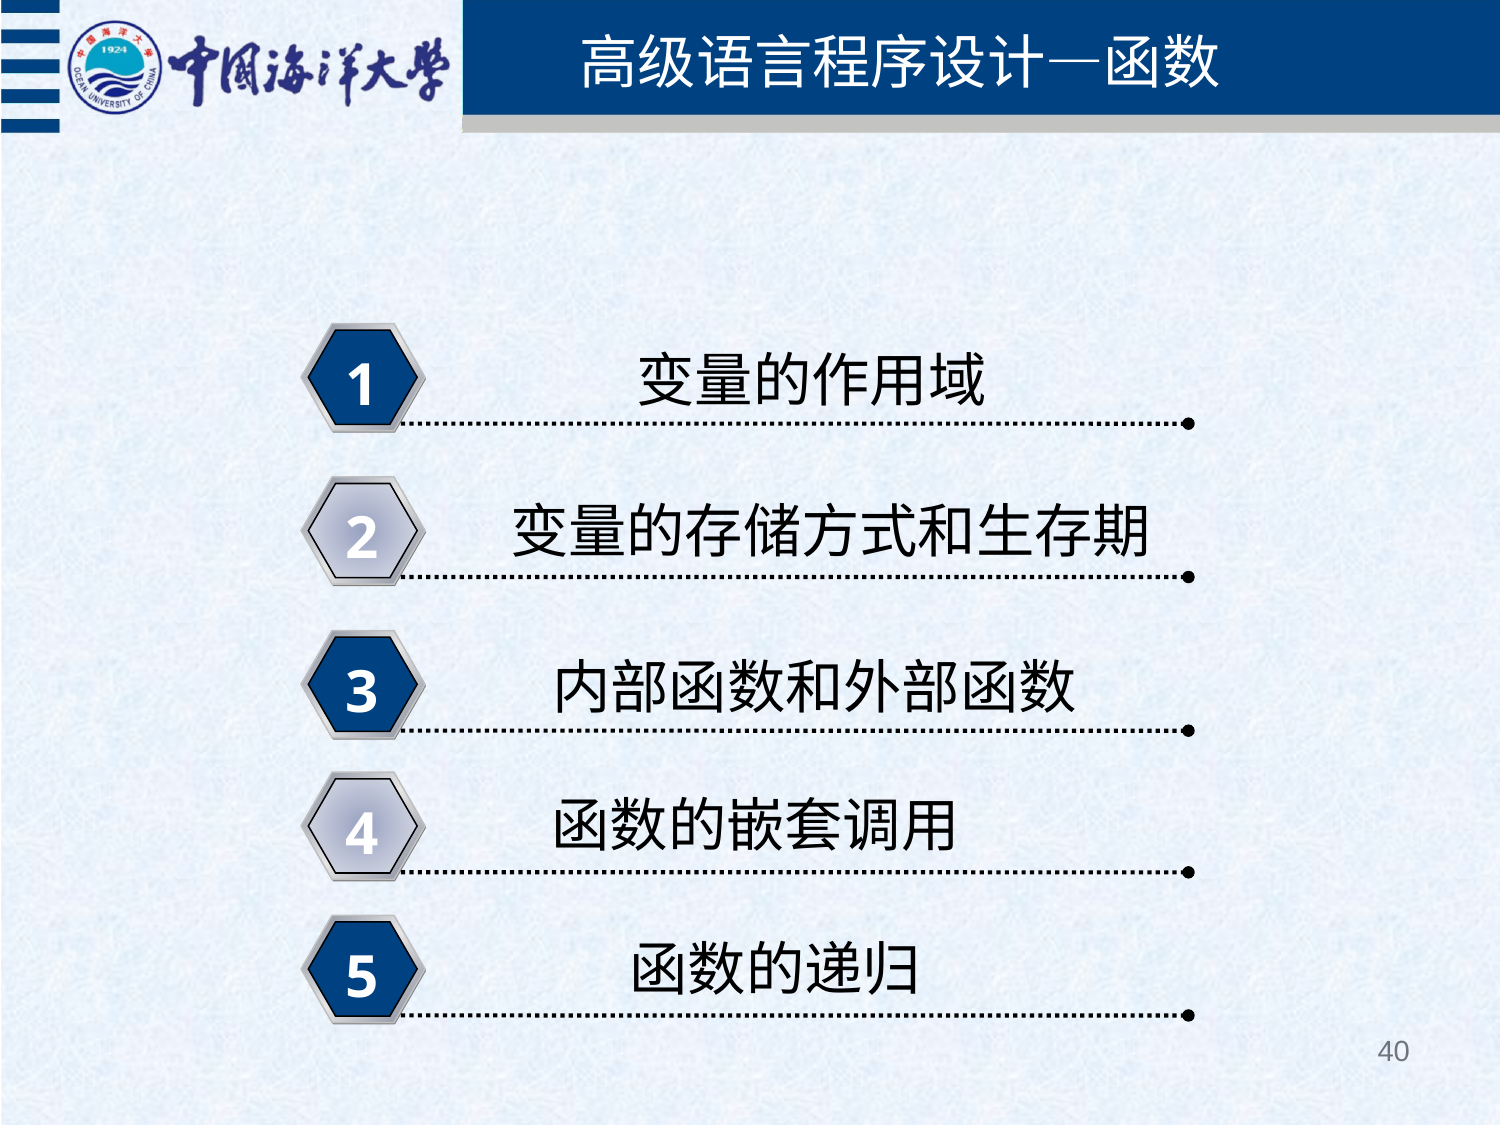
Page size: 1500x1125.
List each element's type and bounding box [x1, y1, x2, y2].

text_box [300, 476, 1189, 587]
text_box [300, 630, 1189, 740]
picture [1, 0, 1500, 1125]
text_box [300, 323, 1189, 433]
text_box [300, 772, 1189, 882]
text_box [300, 915, 1189, 1025]
